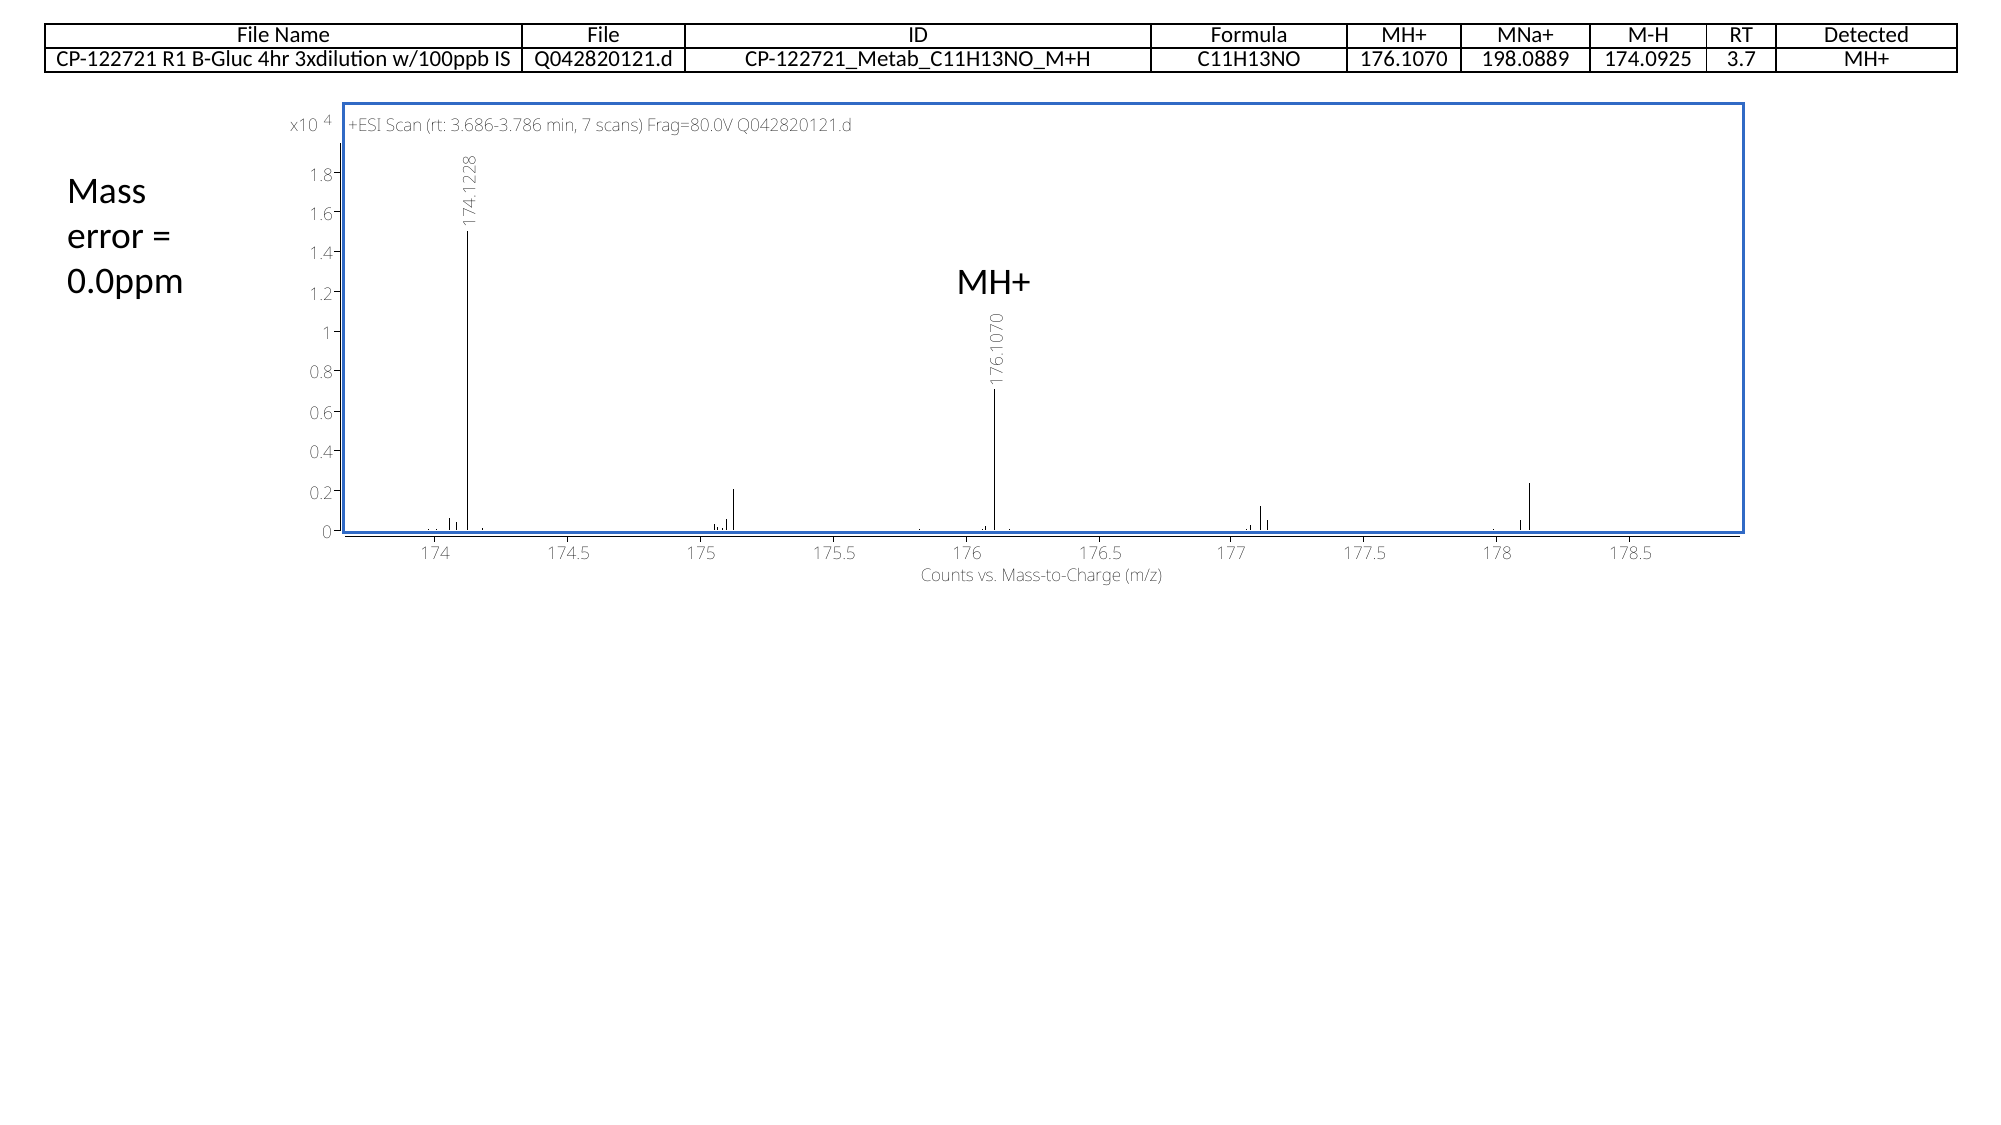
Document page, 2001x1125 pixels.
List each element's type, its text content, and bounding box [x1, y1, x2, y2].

table_cell CP-122721_Metab_C11H13NO_M+H [686, 49, 1150, 71]
table_header MH+ [1348, 25, 1460, 47]
table_cell 176.1070 [1348, 49, 1460, 71]
table_header File [523, 25, 684, 47]
table_header M-H [1591, 25, 1706, 47]
table_header ID [686, 25, 1150, 47]
table_cell 174.0925 [1591, 49, 1706, 71]
table_cell C11H13NO [1152, 49, 1346, 71]
picture [256, 101, 1747, 588]
table_header MNa+ [1462, 25, 1589, 47]
table_header Formula [1152, 25, 1346, 47]
table_cell Q042820121.d [523, 49, 684, 71]
table_cell 198.0889 [1462, 49, 1589, 71]
text_box Mass error = 0.0ppm [52, 158, 245, 309]
table_cell MH+ [1777, 49, 1956, 71]
table_cell CP-122721 R1 B-Gluc 4hr 3xdilution w/100ppb IS [46, 49, 521, 71]
table_cell 3.7 [1707, 49, 1775, 71]
table_header RT [1707, 25, 1775, 47]
table_header File Name [46, 25, 521, 47]
table_header Detected [1777, 25, 1956, 47]
